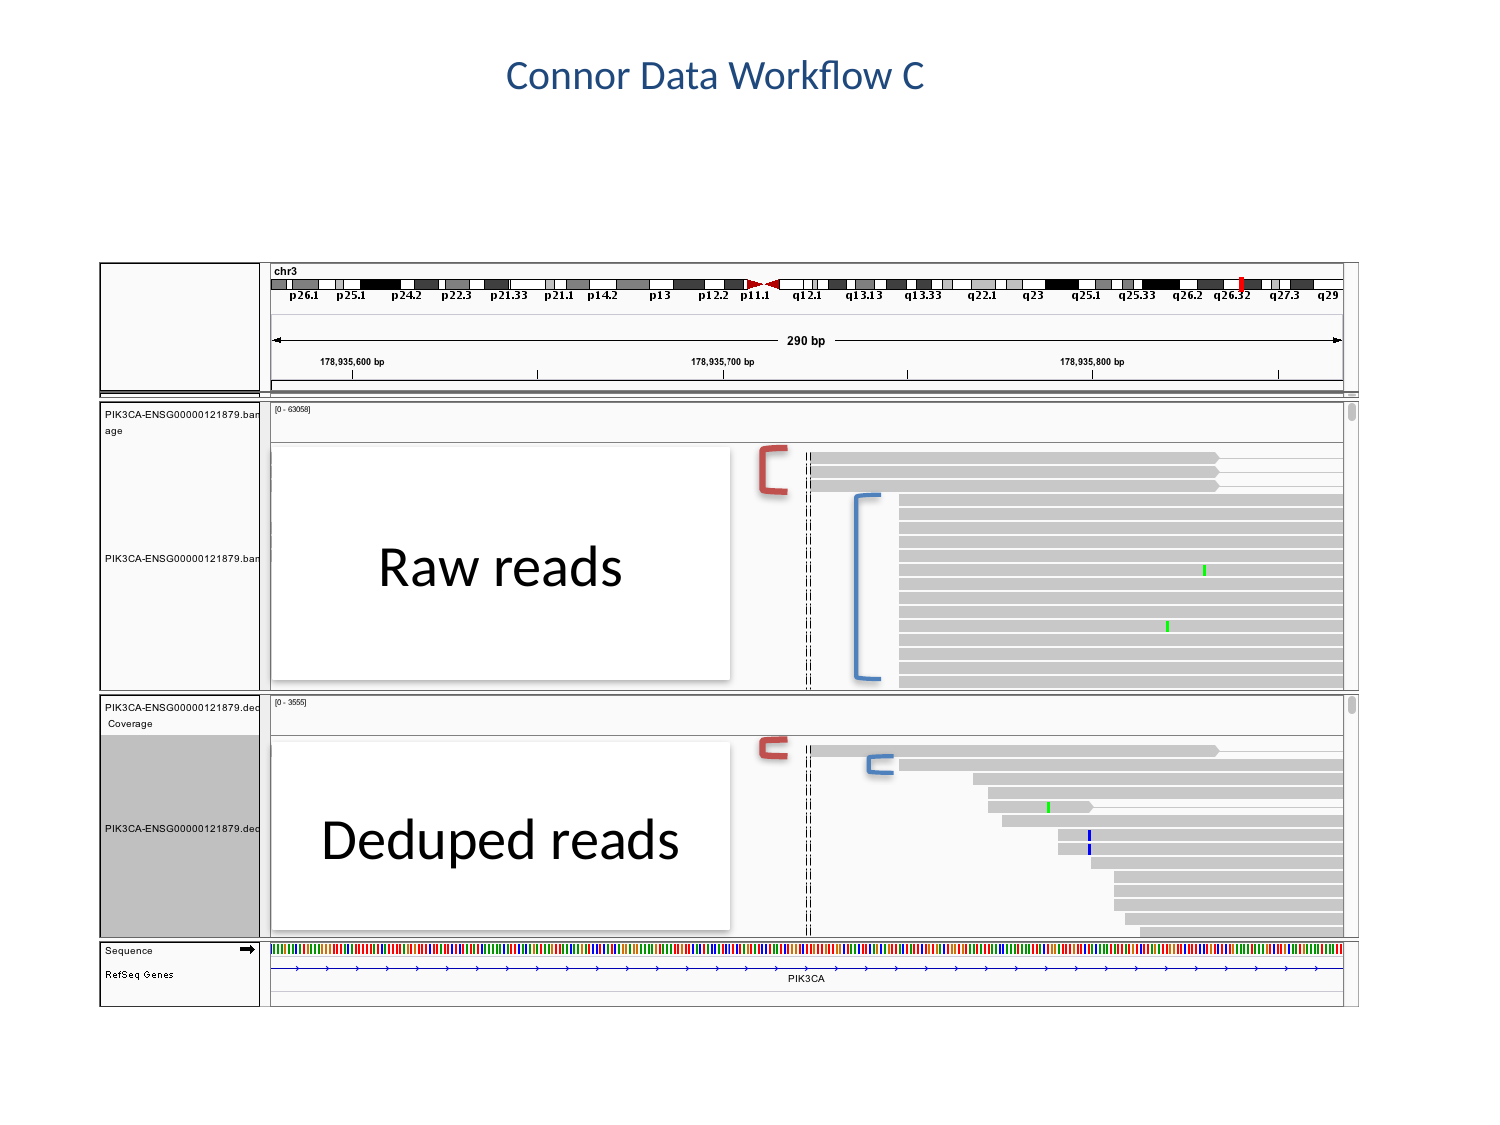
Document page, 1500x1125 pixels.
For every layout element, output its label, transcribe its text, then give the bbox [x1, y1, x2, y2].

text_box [99, 262, 1359, 1007]
text_box Connor Data Workflow C [491, 40, 984, 127]
